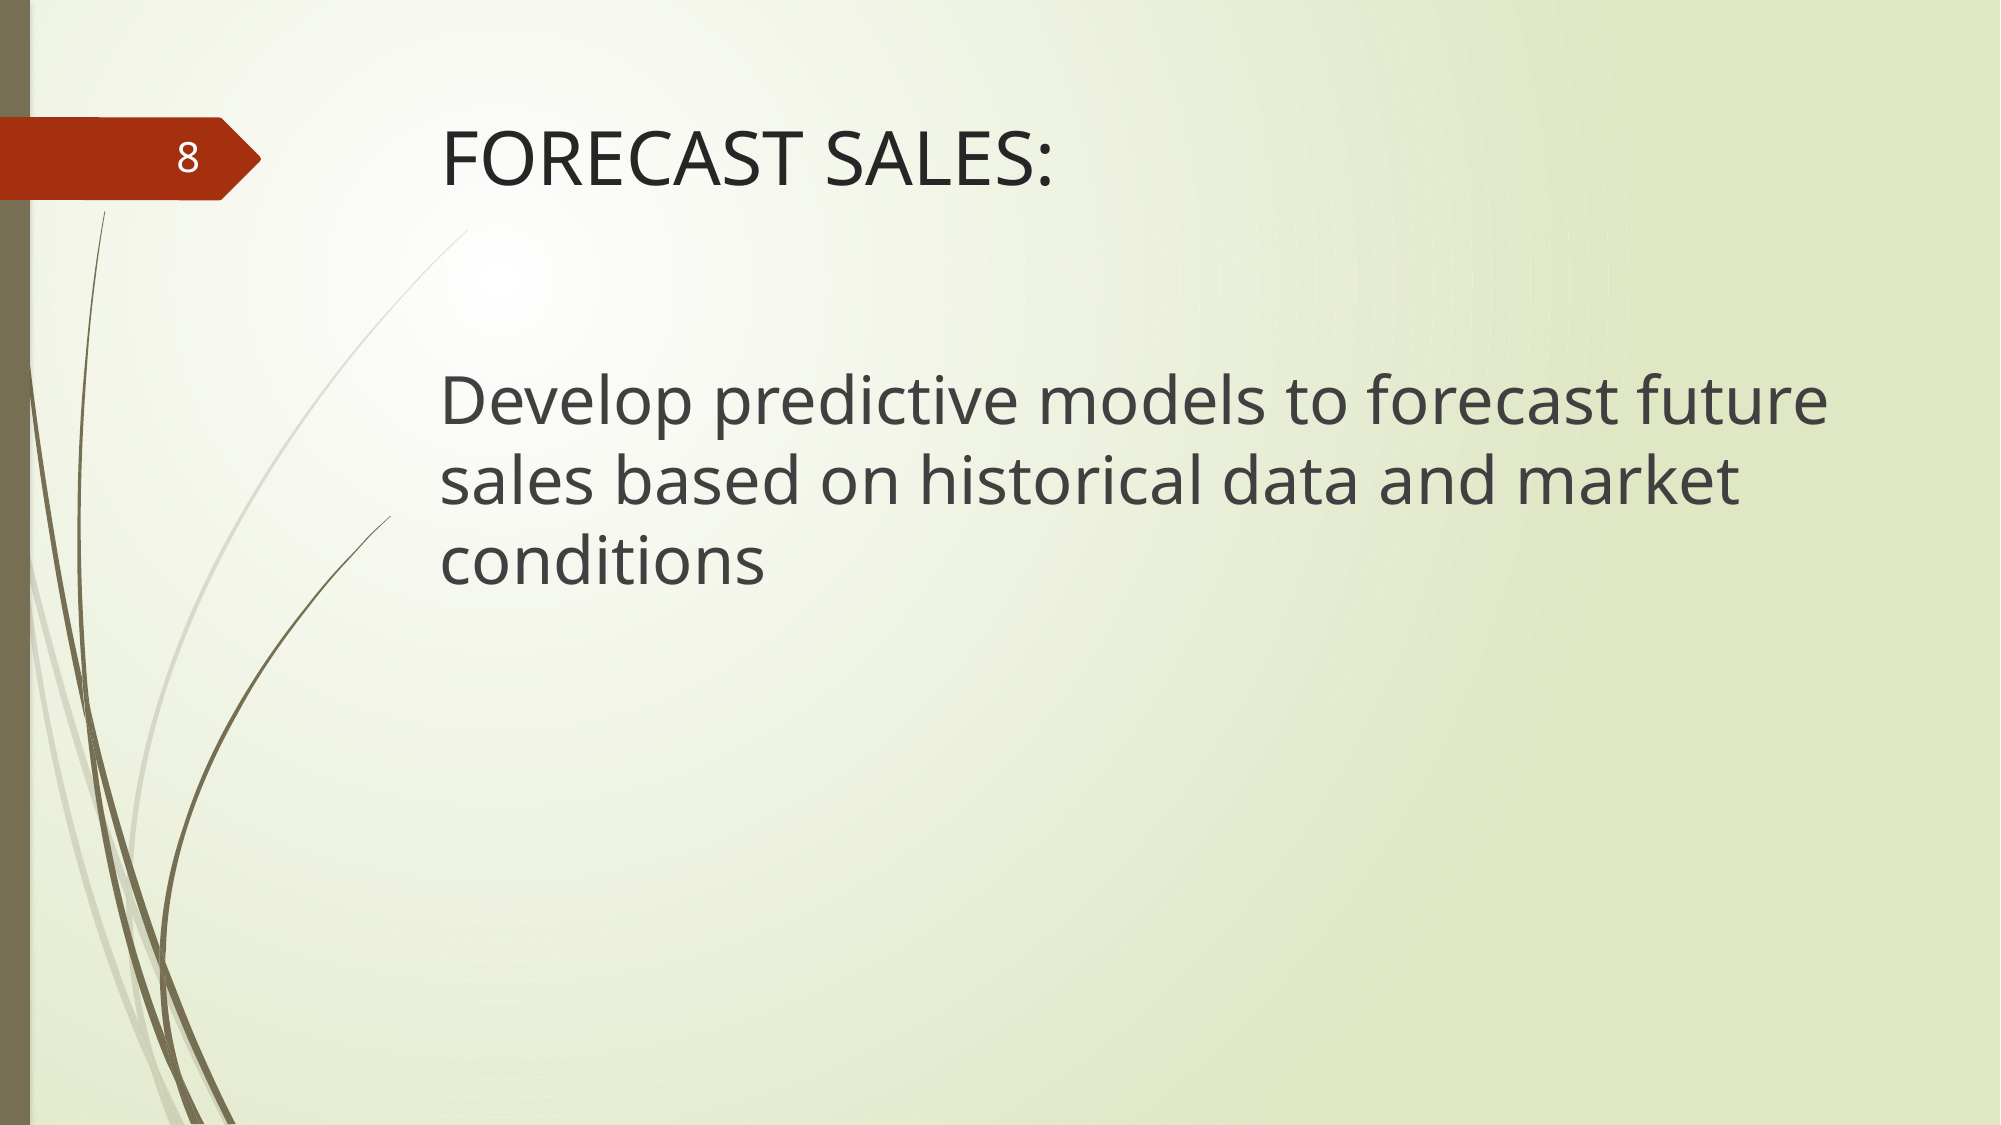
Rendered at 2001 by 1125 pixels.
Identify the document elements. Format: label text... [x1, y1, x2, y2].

list Develop predictive models to forecast future sales based on historical data and market conditions [424, 350, 1888, 970]
title FORECAST SALES: [425, 102, 1888, 313]
slide_number 8 [87, 129, 216, 190]
